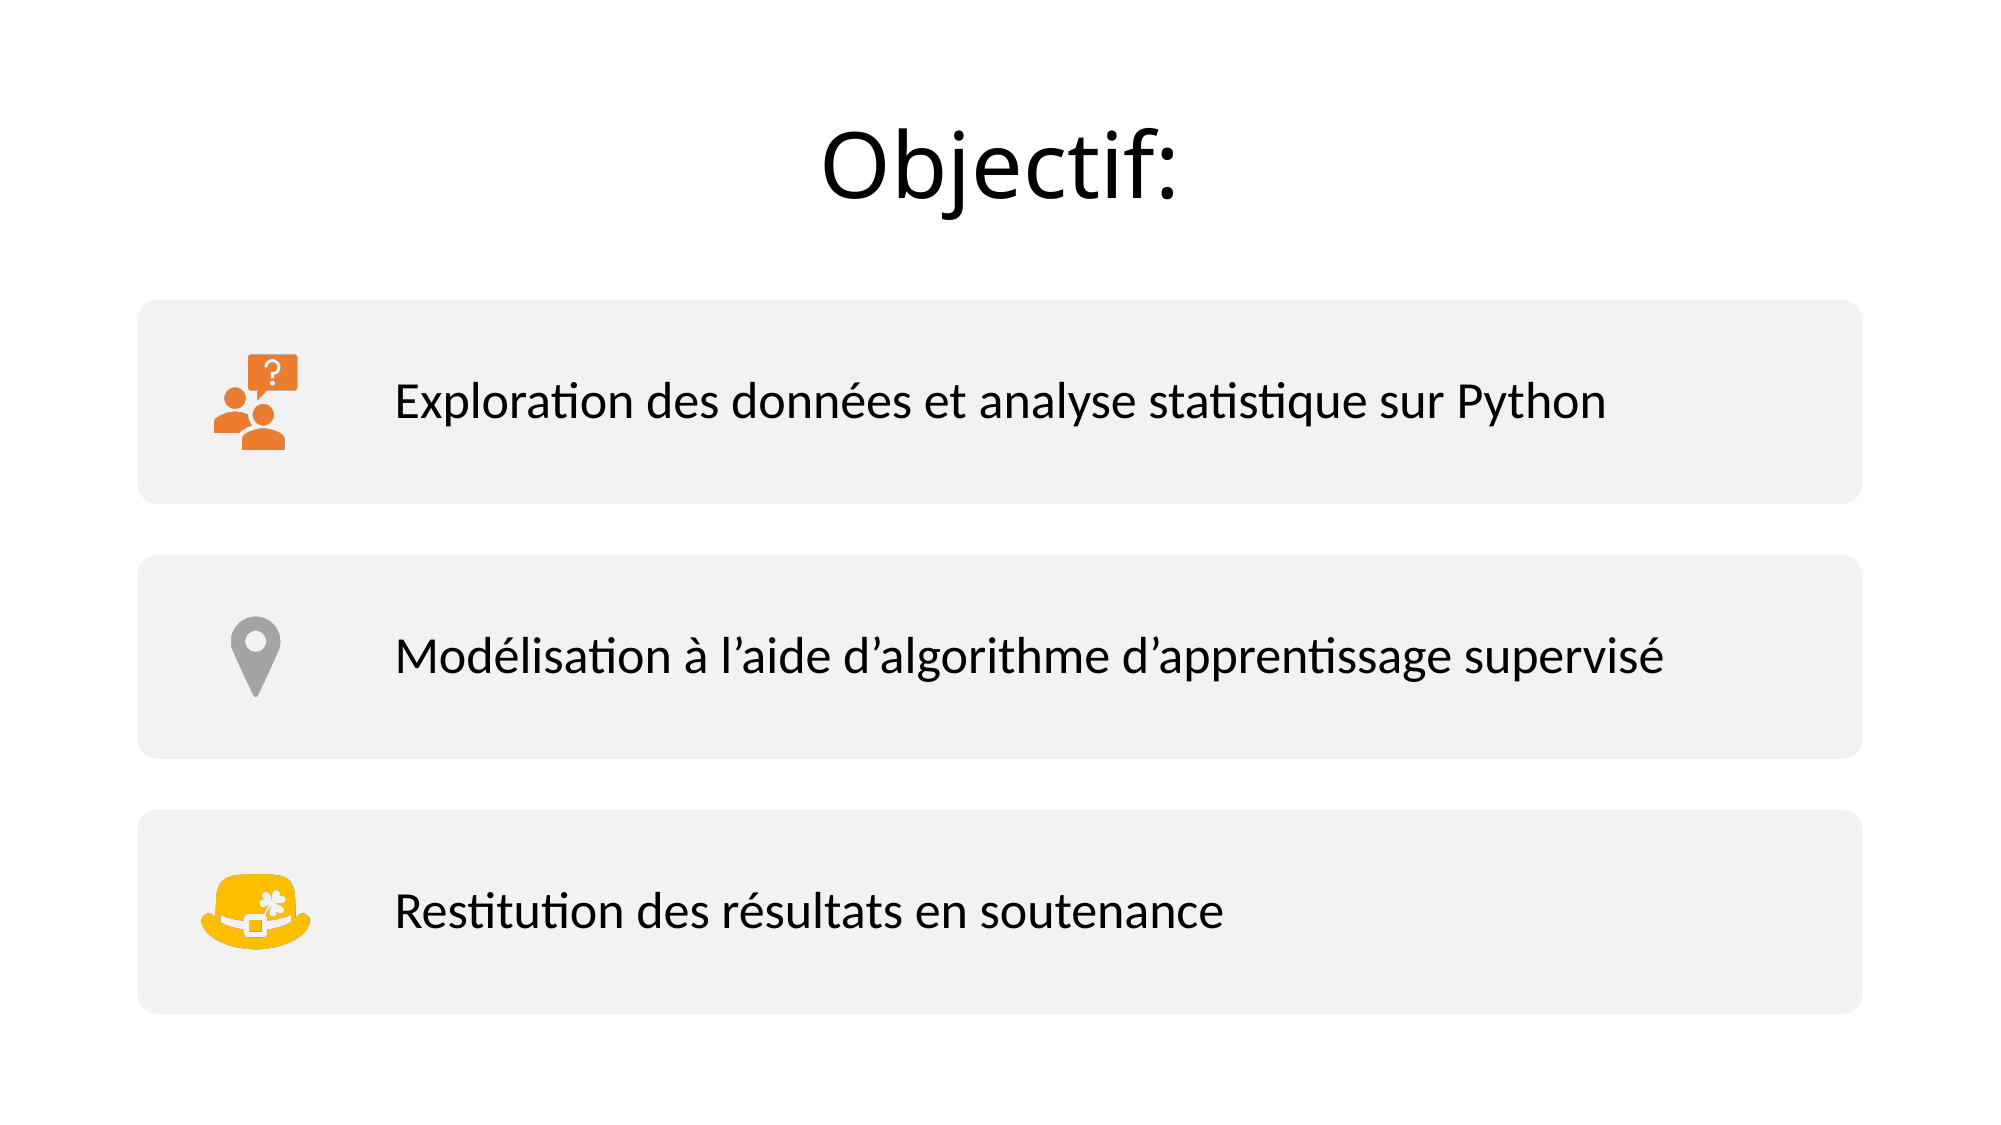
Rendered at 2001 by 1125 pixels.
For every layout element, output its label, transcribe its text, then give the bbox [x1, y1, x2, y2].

title Objectif: [137, 59, 1863, 278]
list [137, 299, 1863, 1014]
